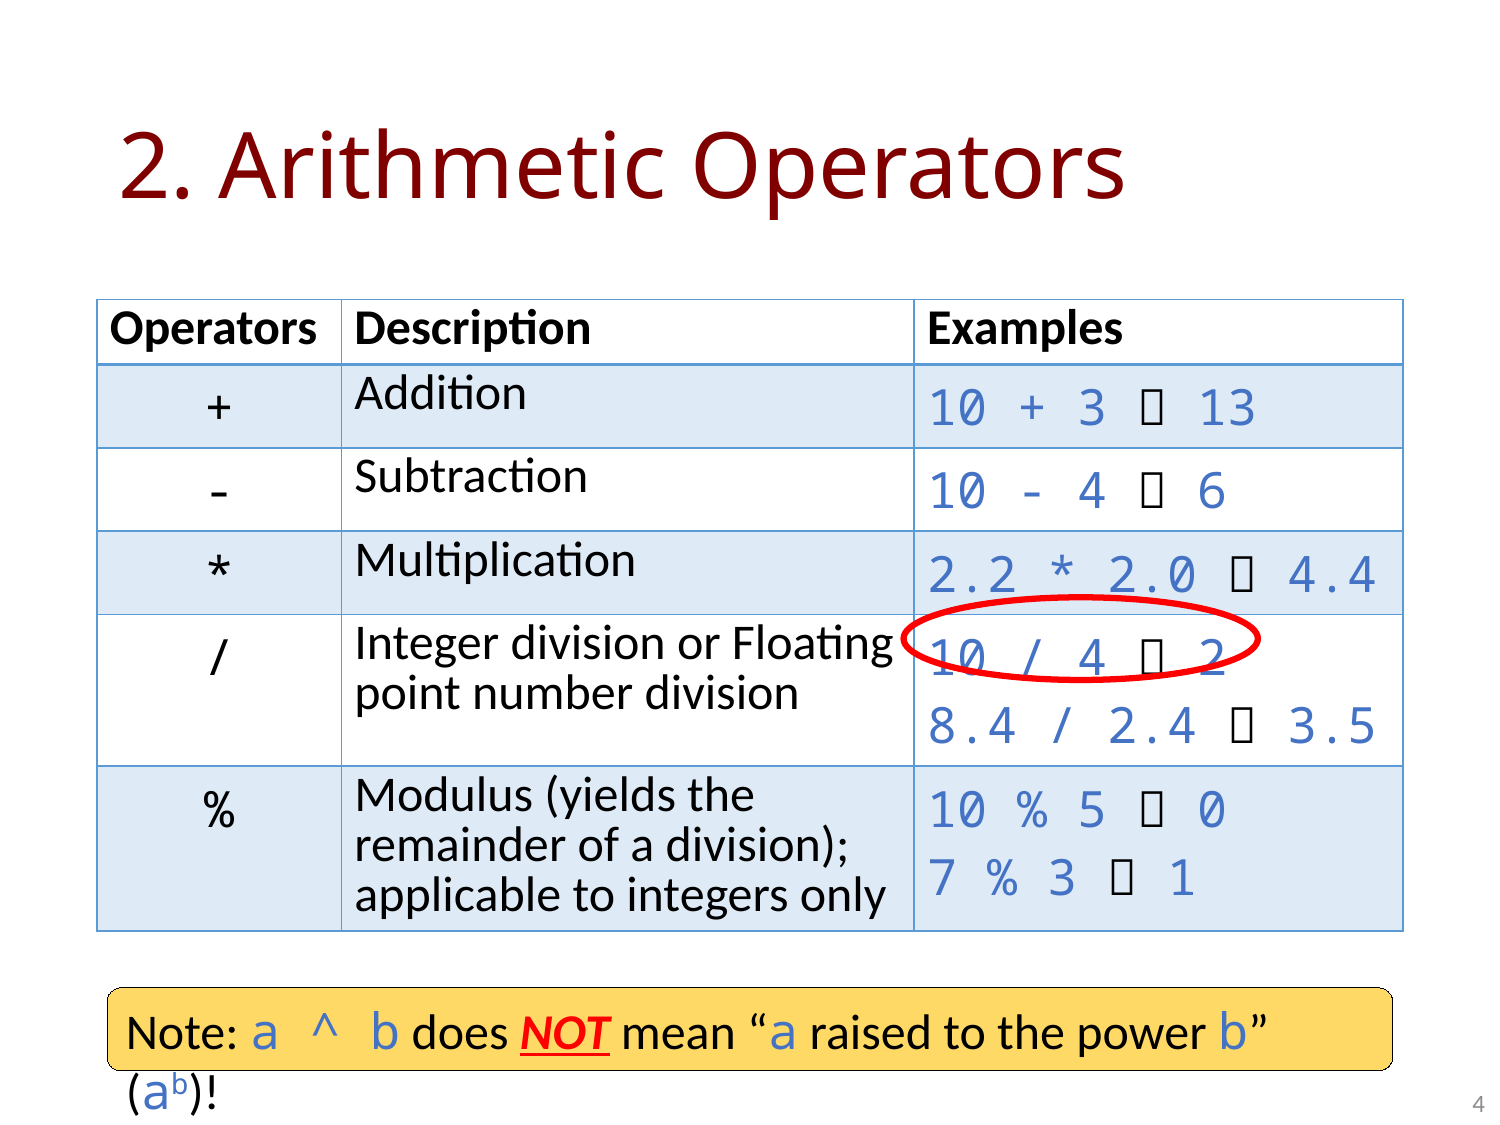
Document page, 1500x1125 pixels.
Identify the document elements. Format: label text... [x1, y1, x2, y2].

table_cell 10 + 3  13 [915, 366, 1402, 447]
table_cell Integer division or Floating point number division [342, 615, 913, 765]
table_header Operators [98, 300, 341, 363]
title 2. Arithmetic Operators [103, 59, 1397, 278]
table_cell Multiplication [342, 532, 913, 614]
table_cell / [98, 615, 341, 765]
table_cell + [98, 366, 341, 447]
table_cell * [98, 532, 341, 614]
table_cell 10 / 4  2 8.4 / 2.4  3.5 [915, 615, 1402, 765]
table_header Description [342, 300, 913, 363]
text_box Note: a ^ b does NOT mean “a raised to the power b” (ab)! [107, 987, 1393, 1071]
table_cell 2.2 * 2.0  4.4 [915, 532, 1402, 614]
table_cell Modulus (yields the remainder of a division); applicable to integers only [342, 767, 913, 930]
table_cell % [98, 767, 341, 930]
table_cell Addition [342, 366, 913, 447]
table_cell 10 - 4  6 [915, 449, 1402, 530]
slide_number 4 [1162, 1065, 1500, 1125]
table_cell Subtraction [342, 449, 913, 530]
table_cell 10 % 5  0 7 % 3  1 [915, 767, 1402, 930]
table_cell - [98, 449, 341, 530]
table_header Examples [915, 300, 1402, 363]
text_box [902, 596, 1259, 681]
